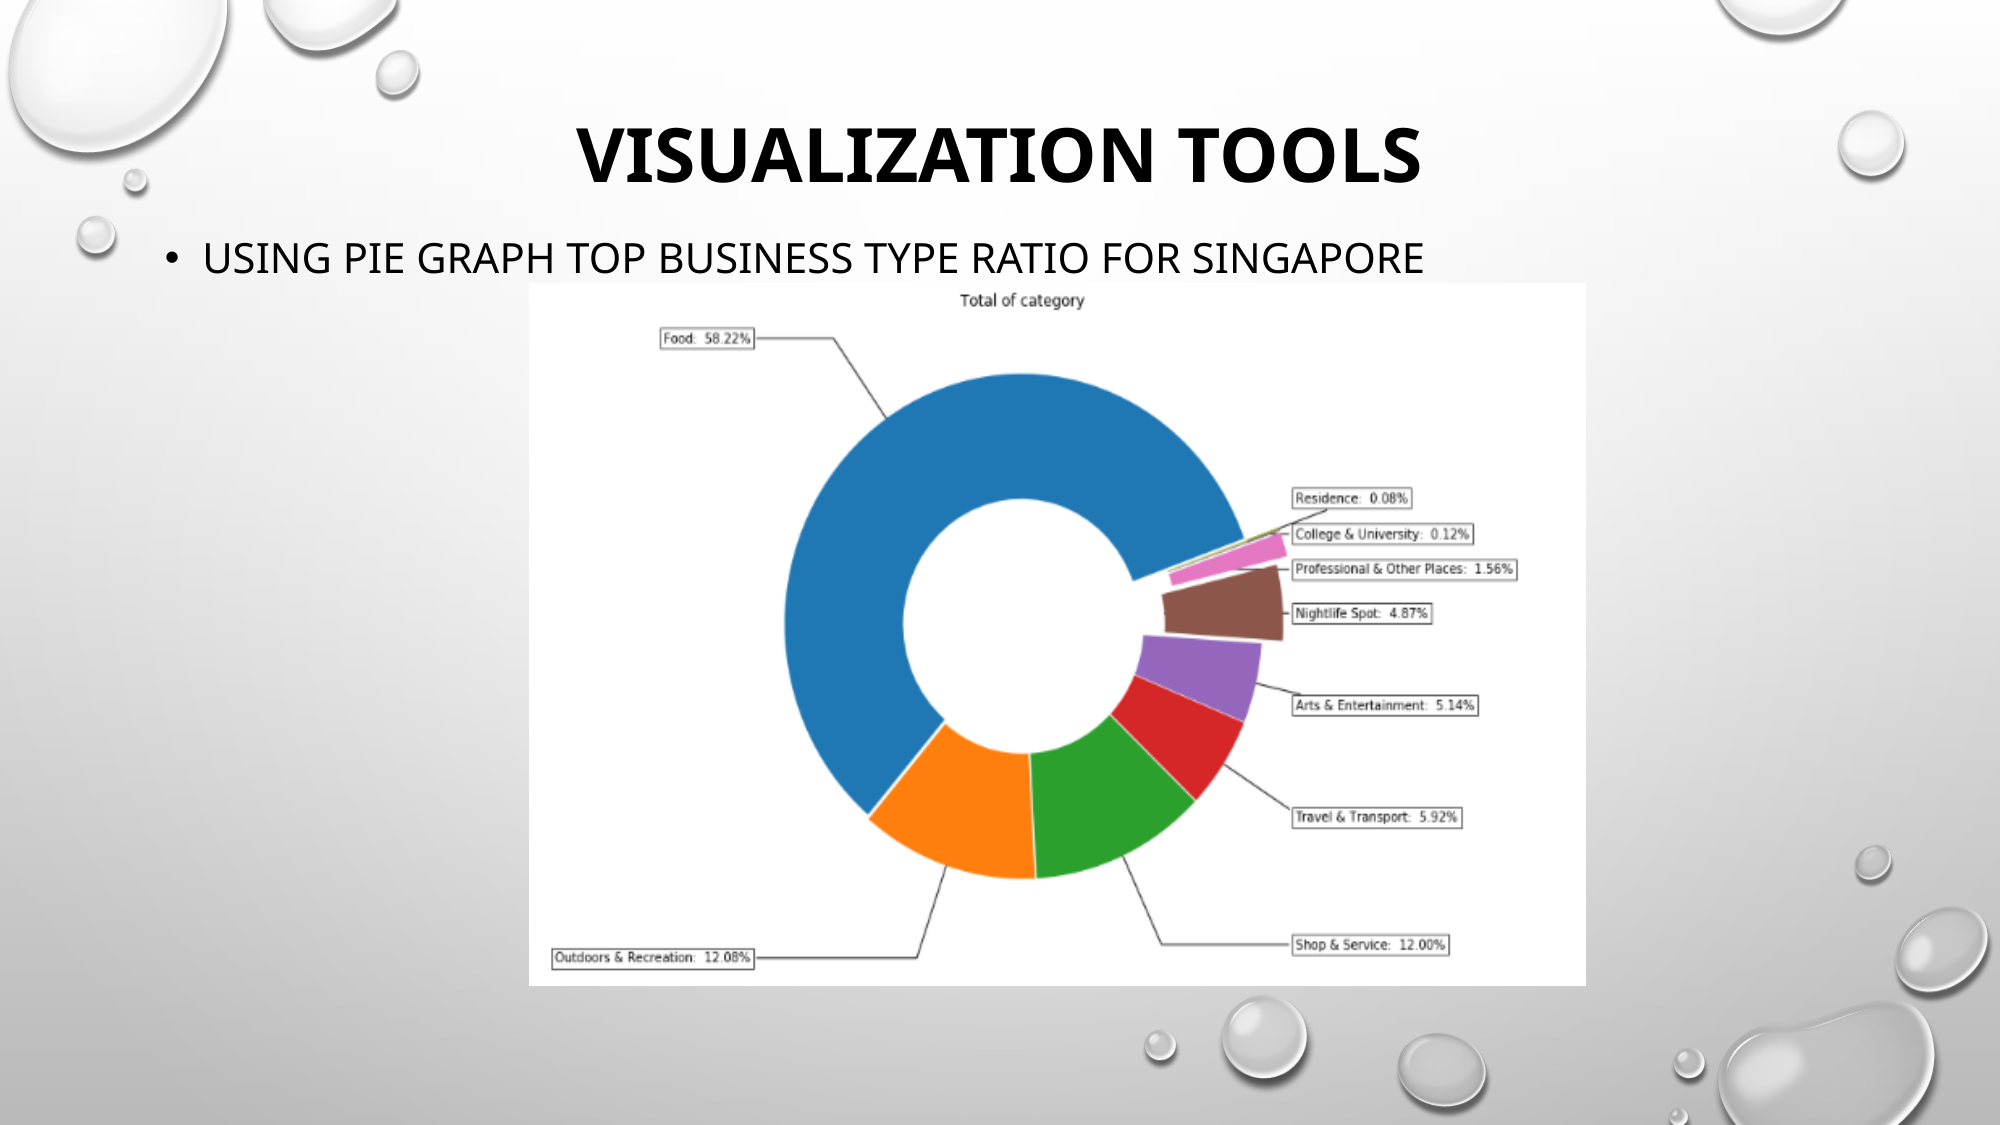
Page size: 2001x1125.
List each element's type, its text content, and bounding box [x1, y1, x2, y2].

title Visualization Tools [149, 101, 1851, 215]
list Using Pie Graph Top Business Type Ratio for Singapore [149, 214, 1850, 950]
picture [0, 0, 2000, 1125]
